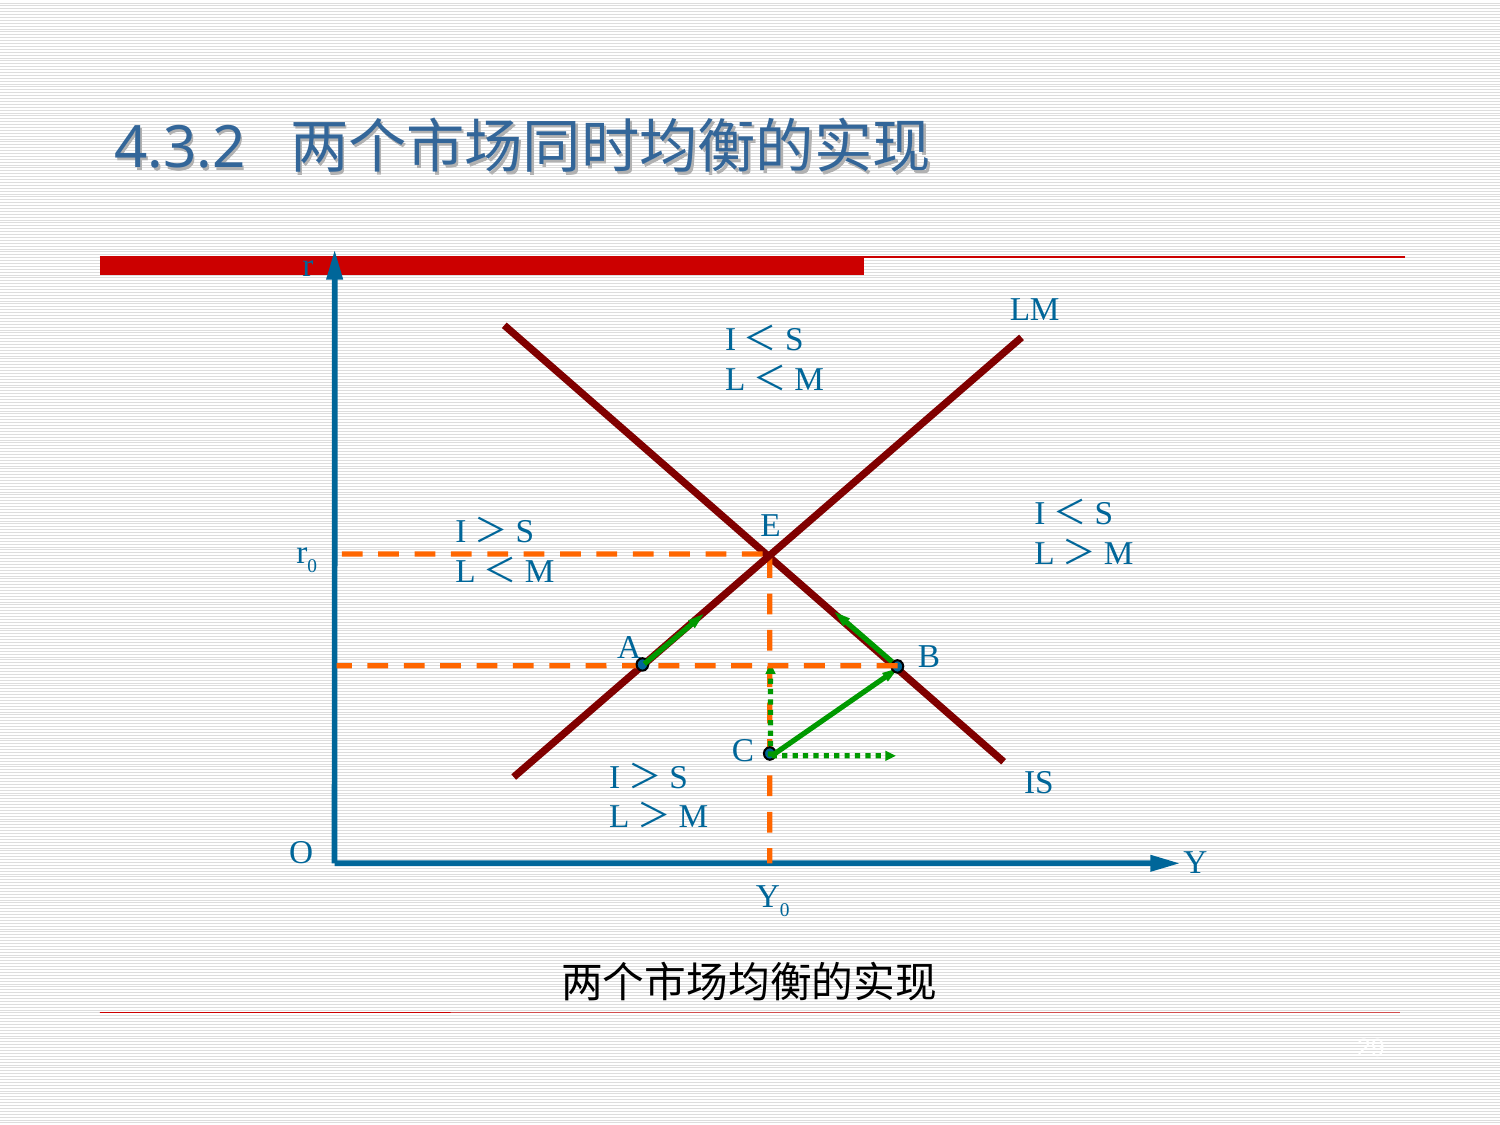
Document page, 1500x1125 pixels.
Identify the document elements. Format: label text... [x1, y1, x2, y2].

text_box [288, 243, 1223, 922]
text_box 两个市场均衡的实现 [416, 949, 1092, 1013]
slide_number 29 [1074, 1024, 1401, 1103]
text_box 4.3.2 两个市场同时均衡的实现 [99, 113, 1045, 185]
